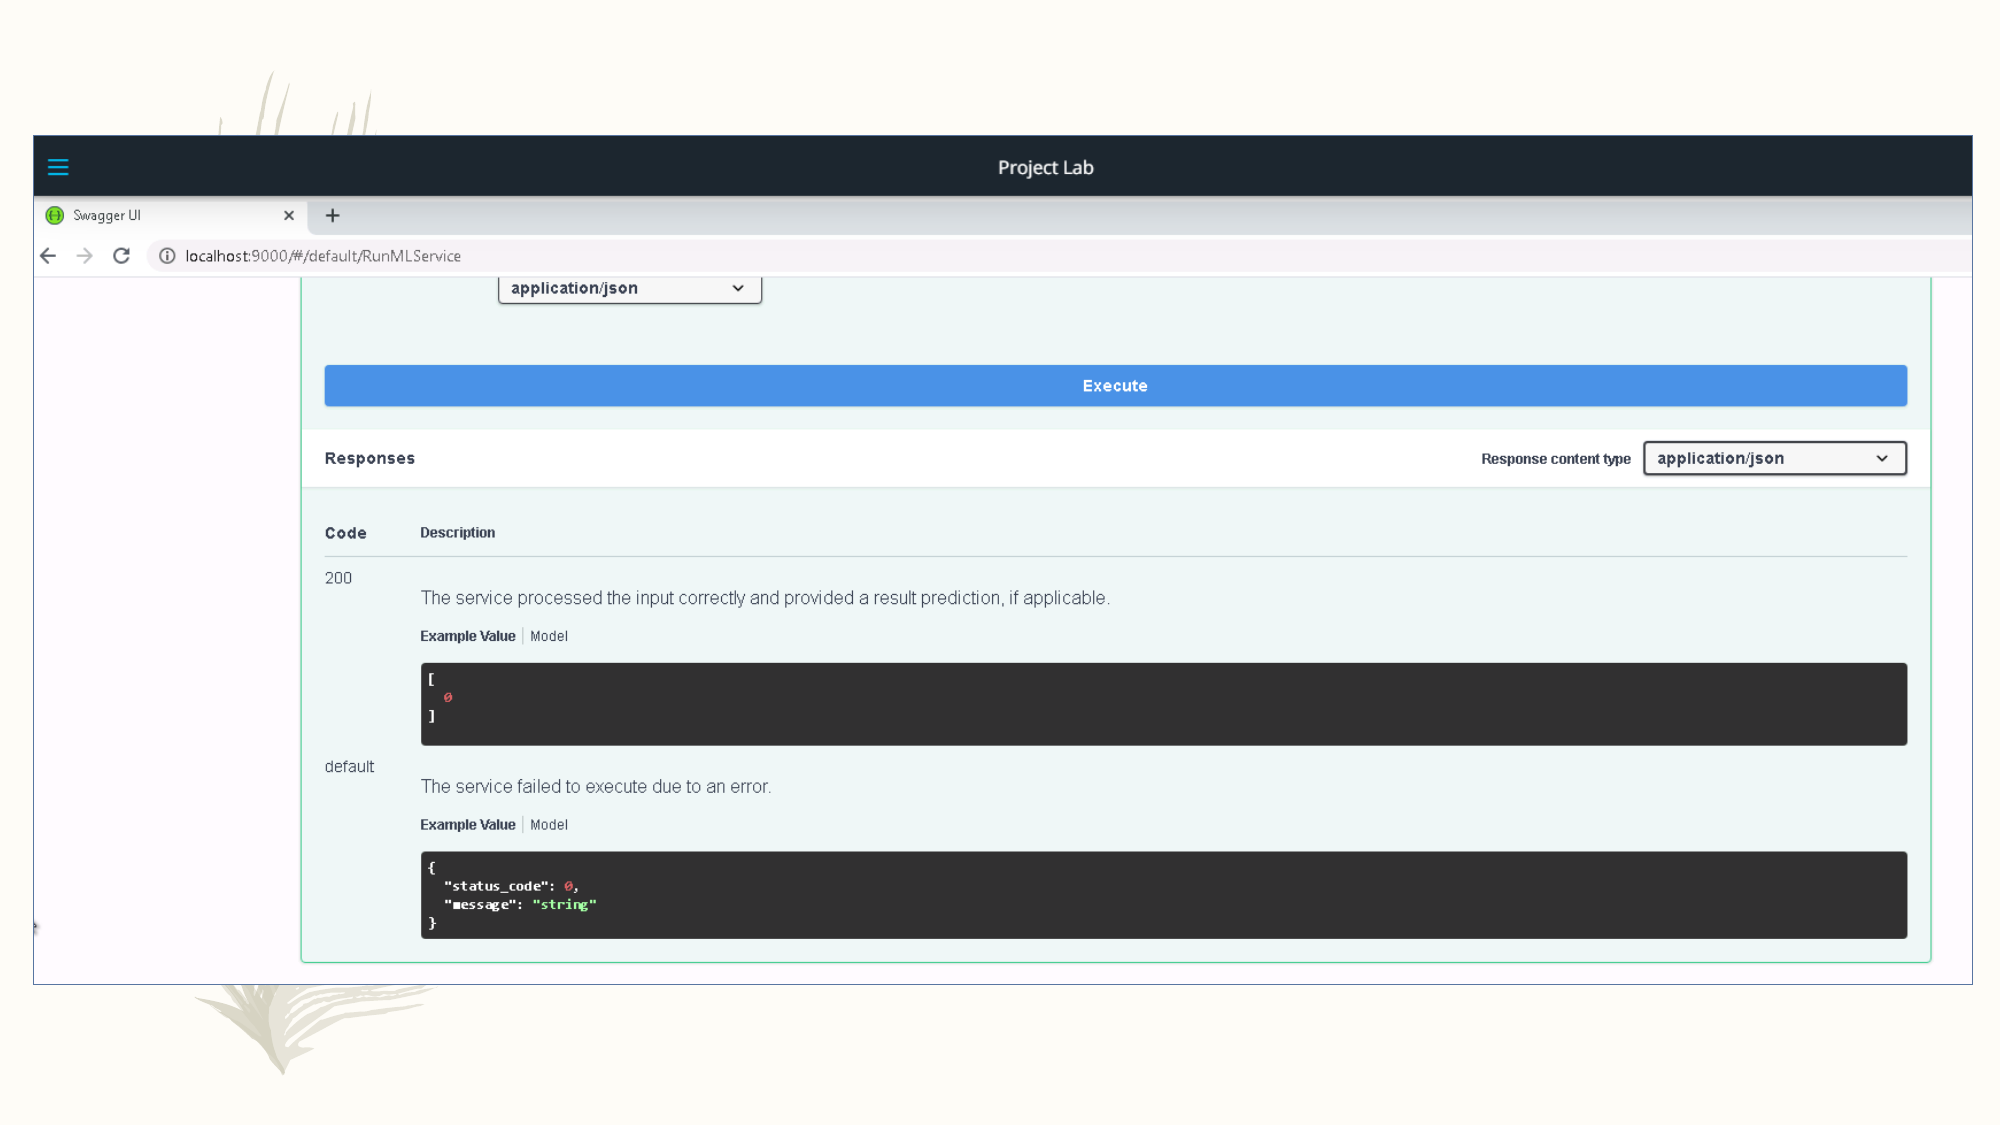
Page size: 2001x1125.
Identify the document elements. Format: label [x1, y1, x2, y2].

picture [32, 135, 1974, 985]
